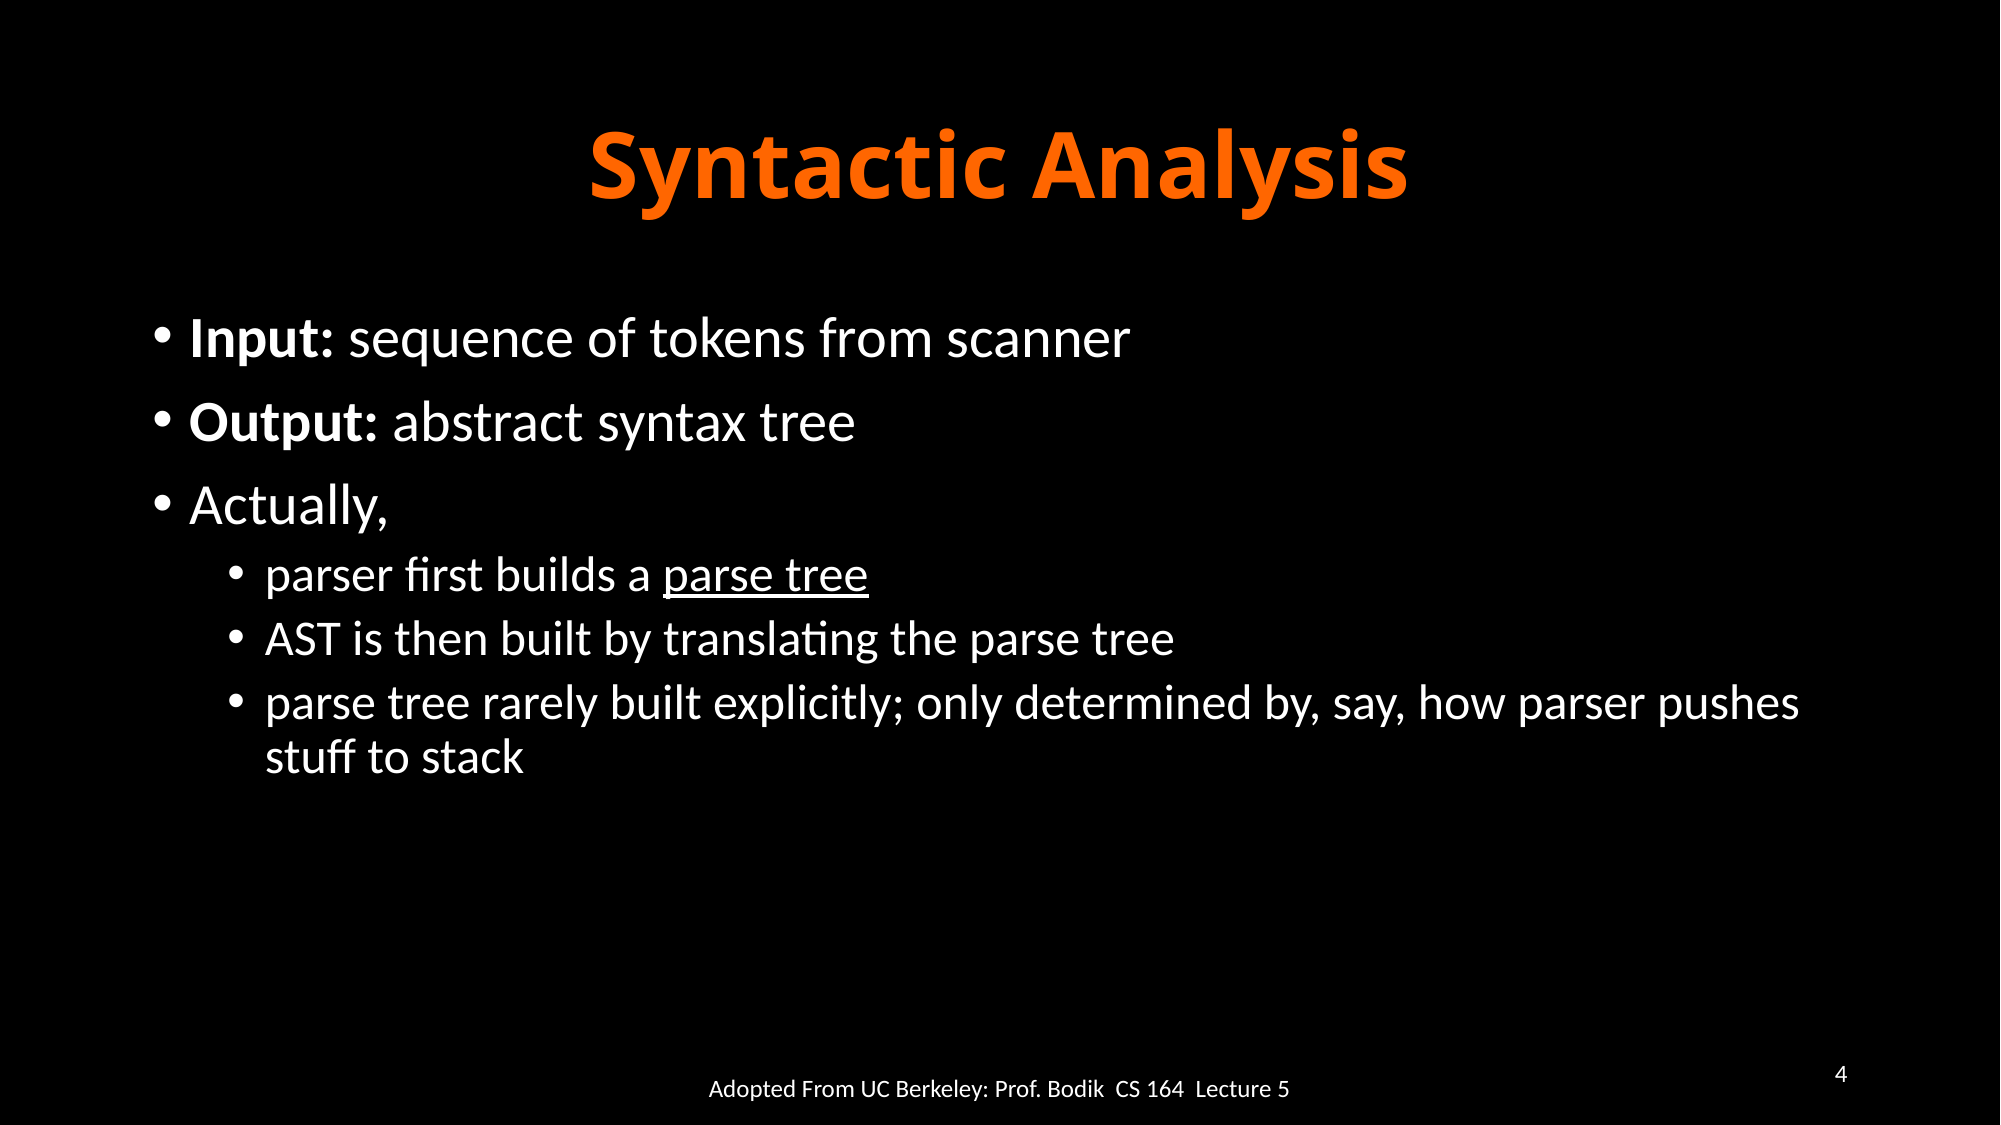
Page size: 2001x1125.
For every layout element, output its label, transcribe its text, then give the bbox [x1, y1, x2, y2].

title Syntactic Analysis [137, 59, 1863, 278]
footer Adopted From UC Berkeley: Prof. Bodik CS 164 Lecture 5 [662, 1042, 1338, 1103]
slide_number 4 [1412, 1042, 1863, 1103]
list Input: sequence of tokens from scanner Output: abstract syntax tree Actually, parser first builds a parse tree AST is then built by translating the parse tree parse tree rarely built explicitly; only determined by, say, how parser pushes stuff to stack [137, 299, 1863, 1014]
